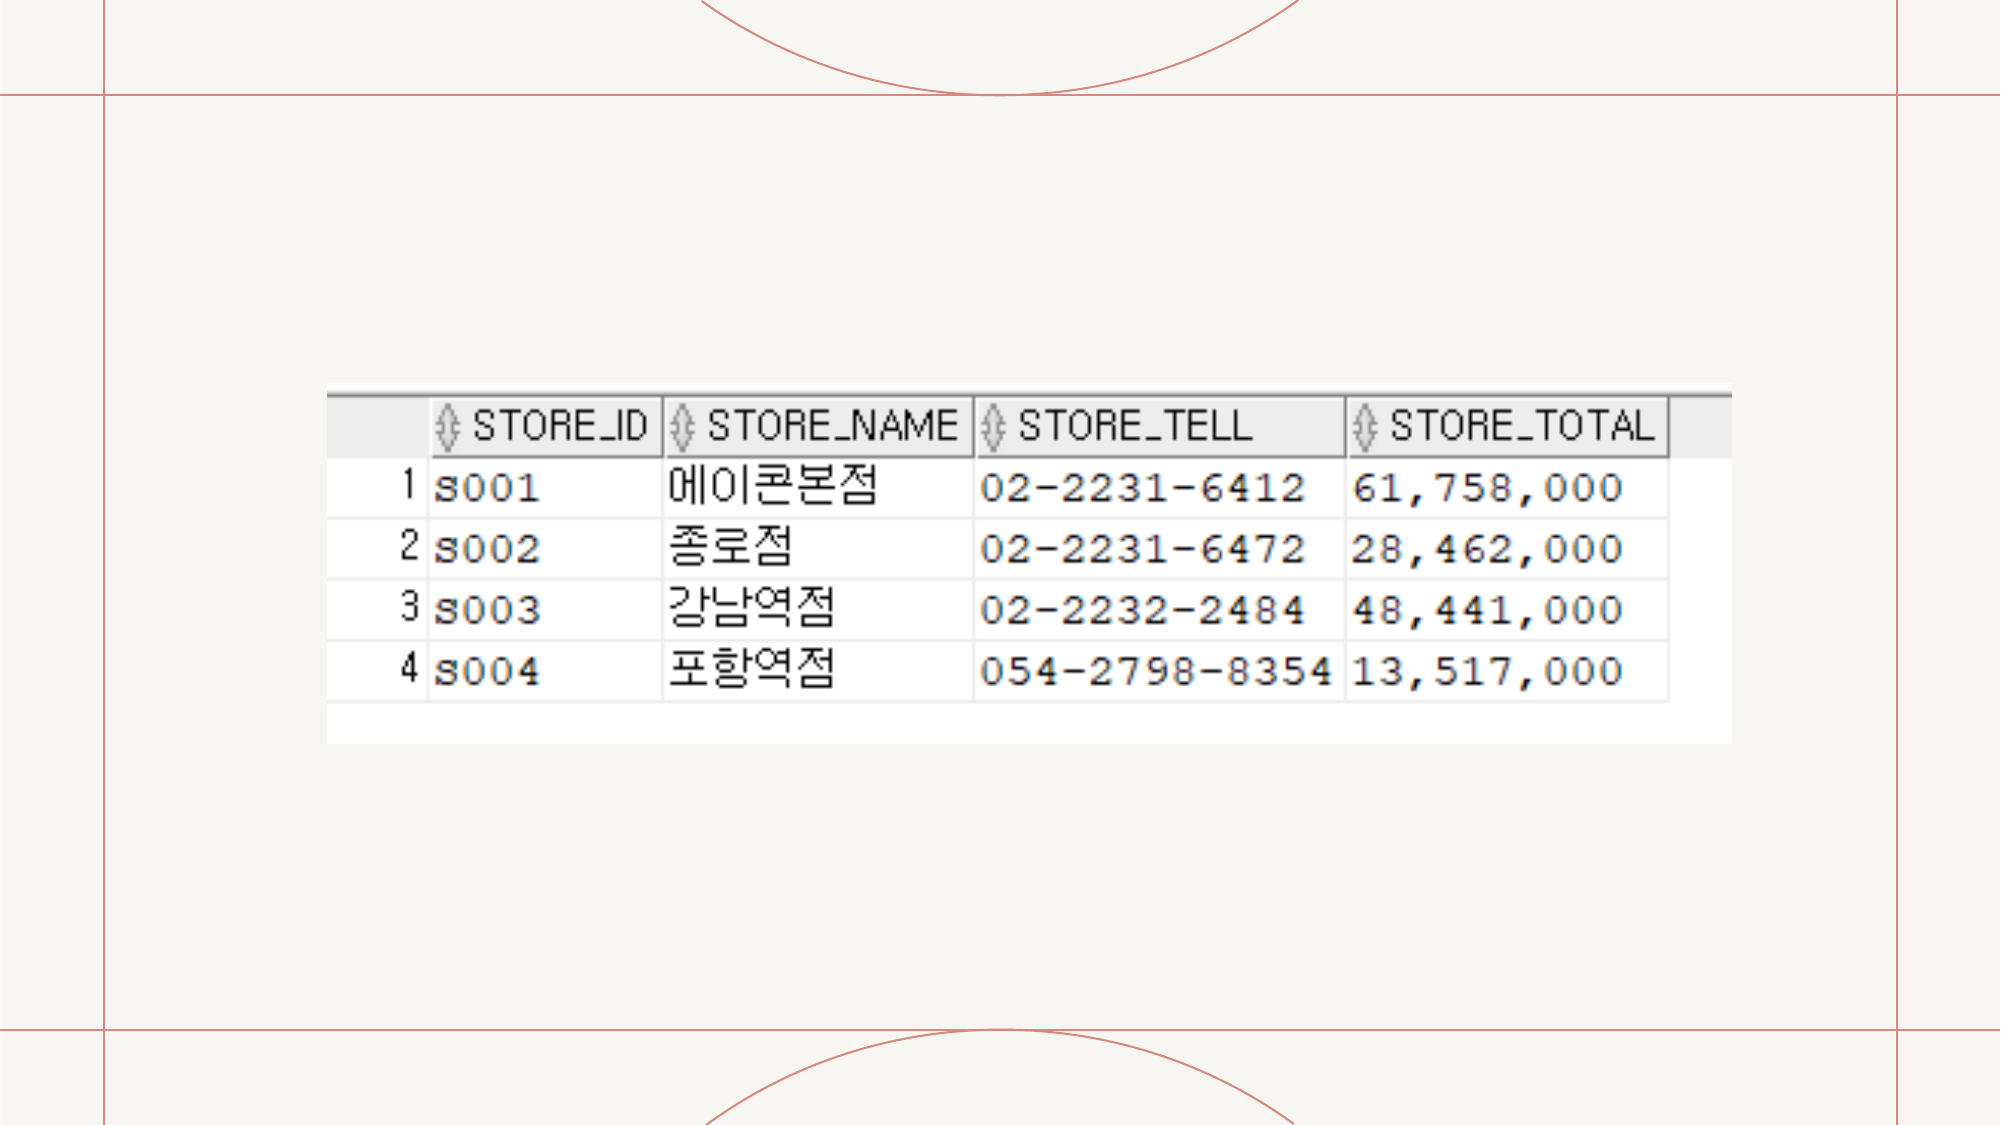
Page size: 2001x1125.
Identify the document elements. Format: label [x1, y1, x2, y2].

picture [327, 383, 1732, 744]
